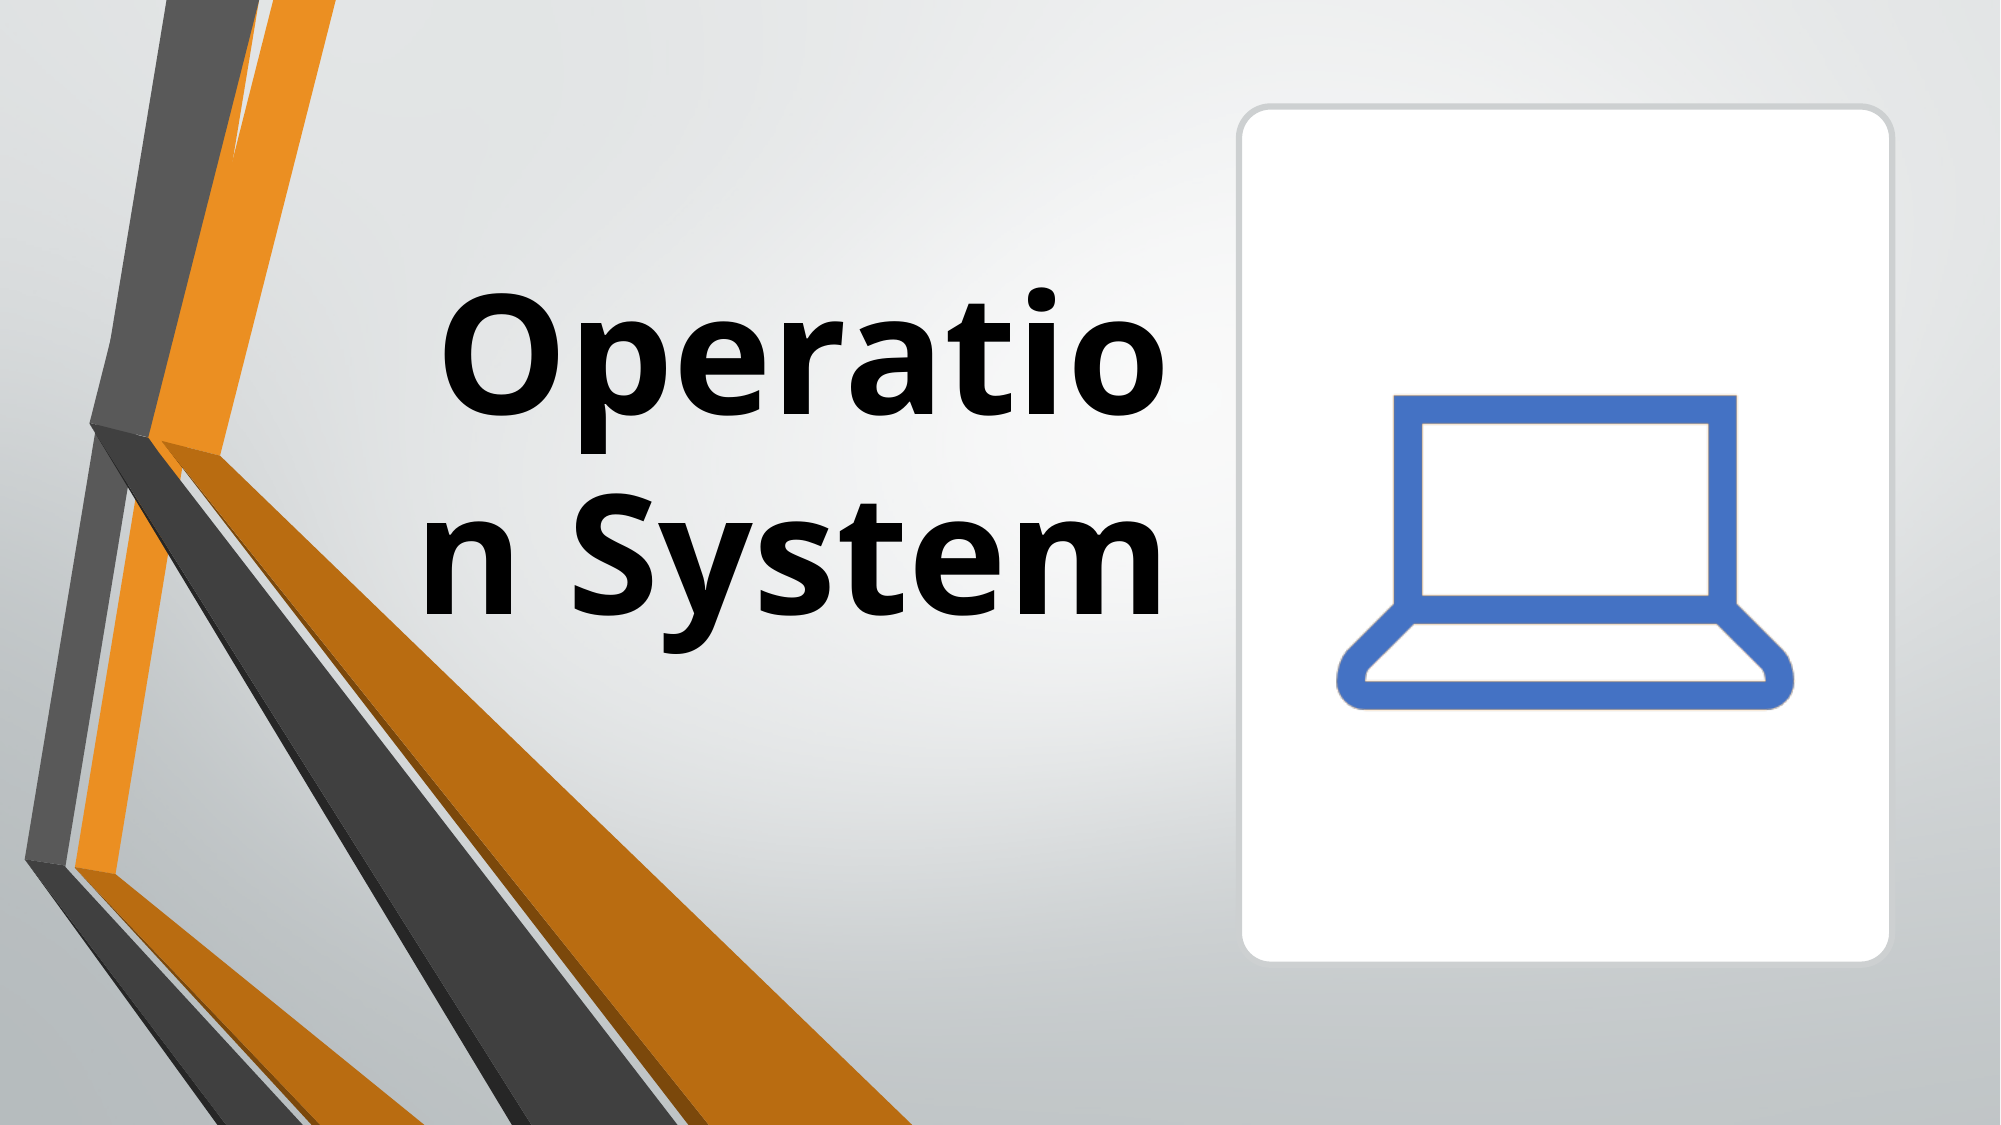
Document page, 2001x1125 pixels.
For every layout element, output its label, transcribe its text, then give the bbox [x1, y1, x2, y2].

picture [1291, 264, 1840, 814]
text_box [89, 0, 913, 1125]
title Operation System [913, 226, 1187, 656]
text_box [1237, 105, 1894, 967]
